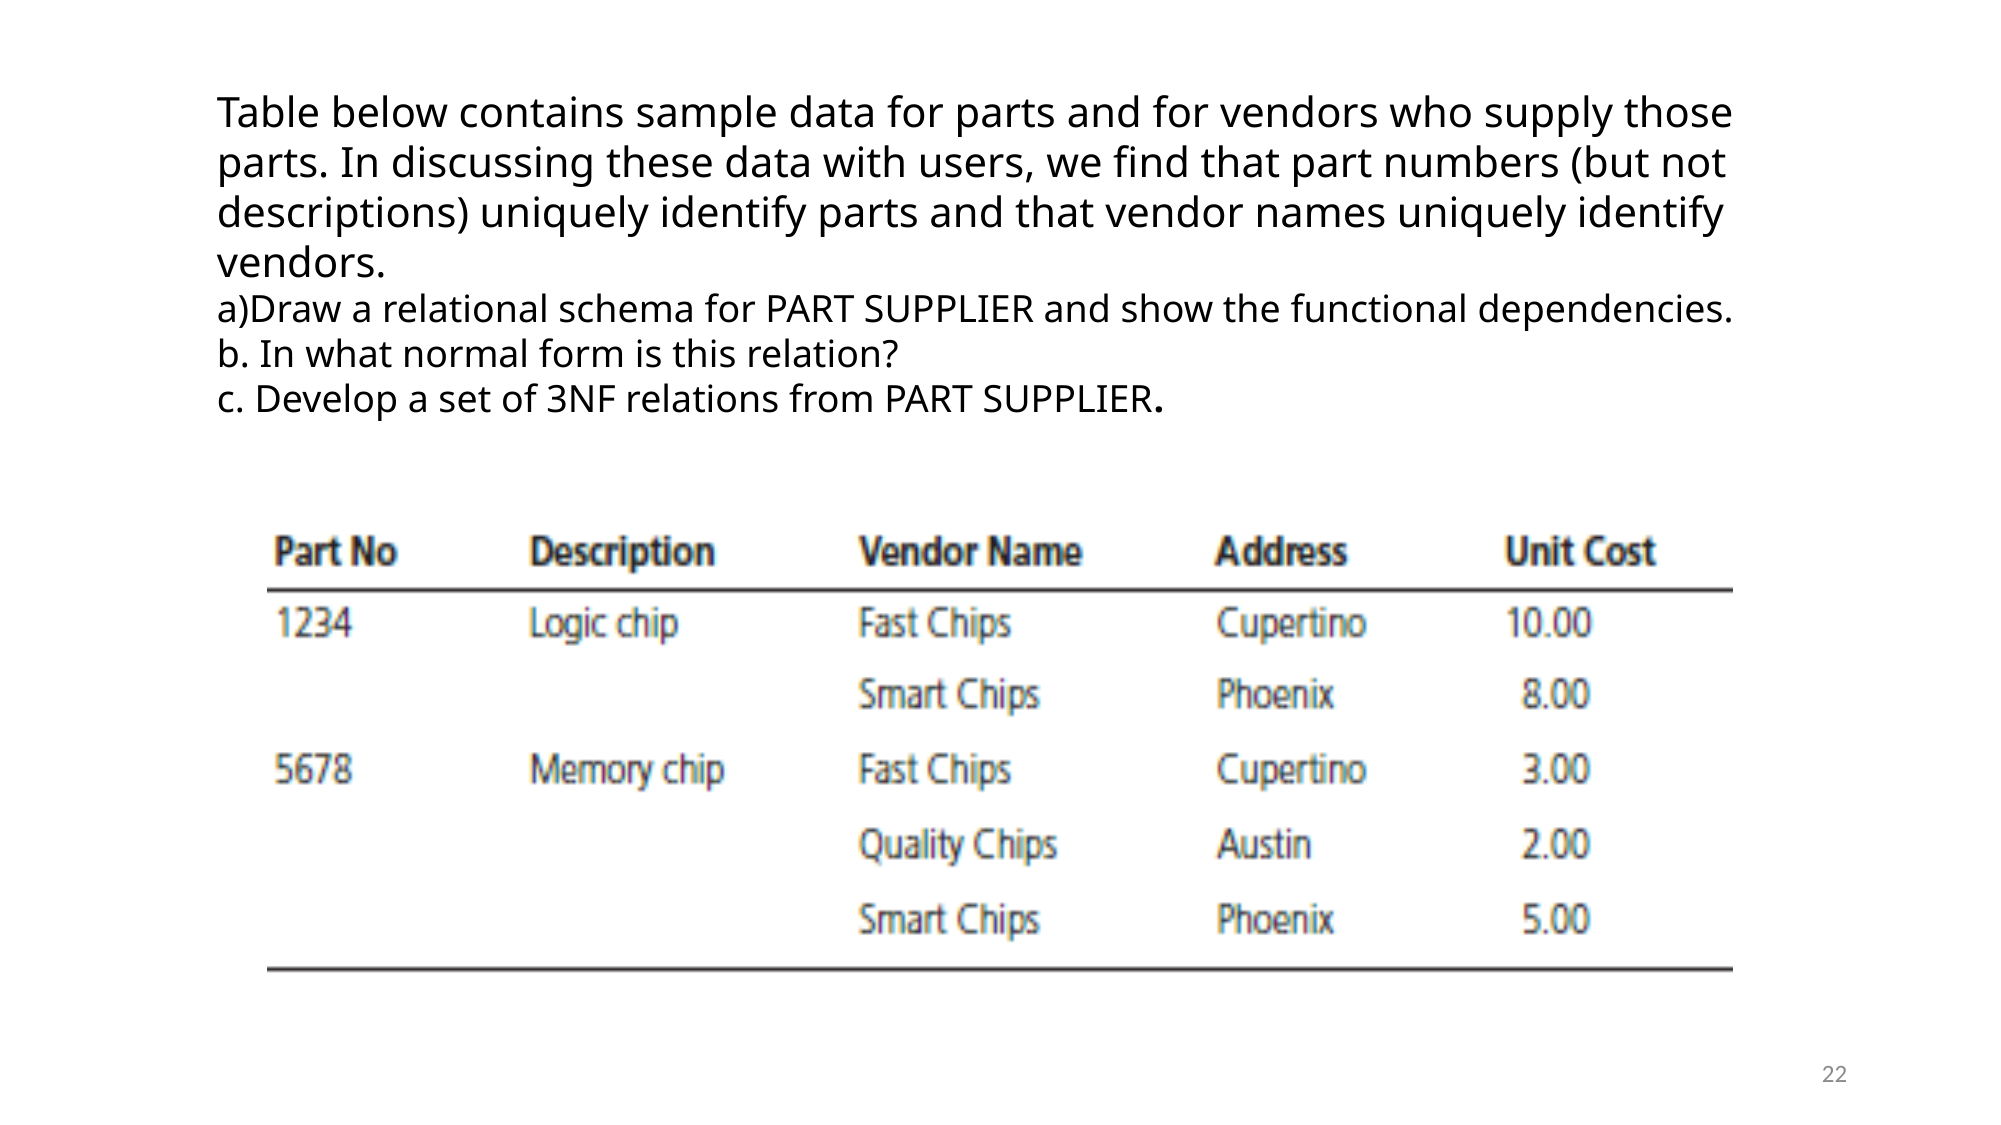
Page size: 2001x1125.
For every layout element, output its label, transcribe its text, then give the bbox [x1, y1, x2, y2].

slide_number 22 [1412, 1042, 1863, 1103]
text_box Table below contains sample data for parts and for vendors who supply those parts. In discussing these data with users, we find that part numbers (but not descriptions) uniquely identify parts and that vendor names uniquely identify vendors. a)Draw a relational schema for PART SUPPLIER and show the functional dependencies. b. In what normal form is this relation? c. Develop a set of 3NF relations from PART SUPPLIER. [202, 78, 1770, 428]
picture [267, 507, 1733, 980]
